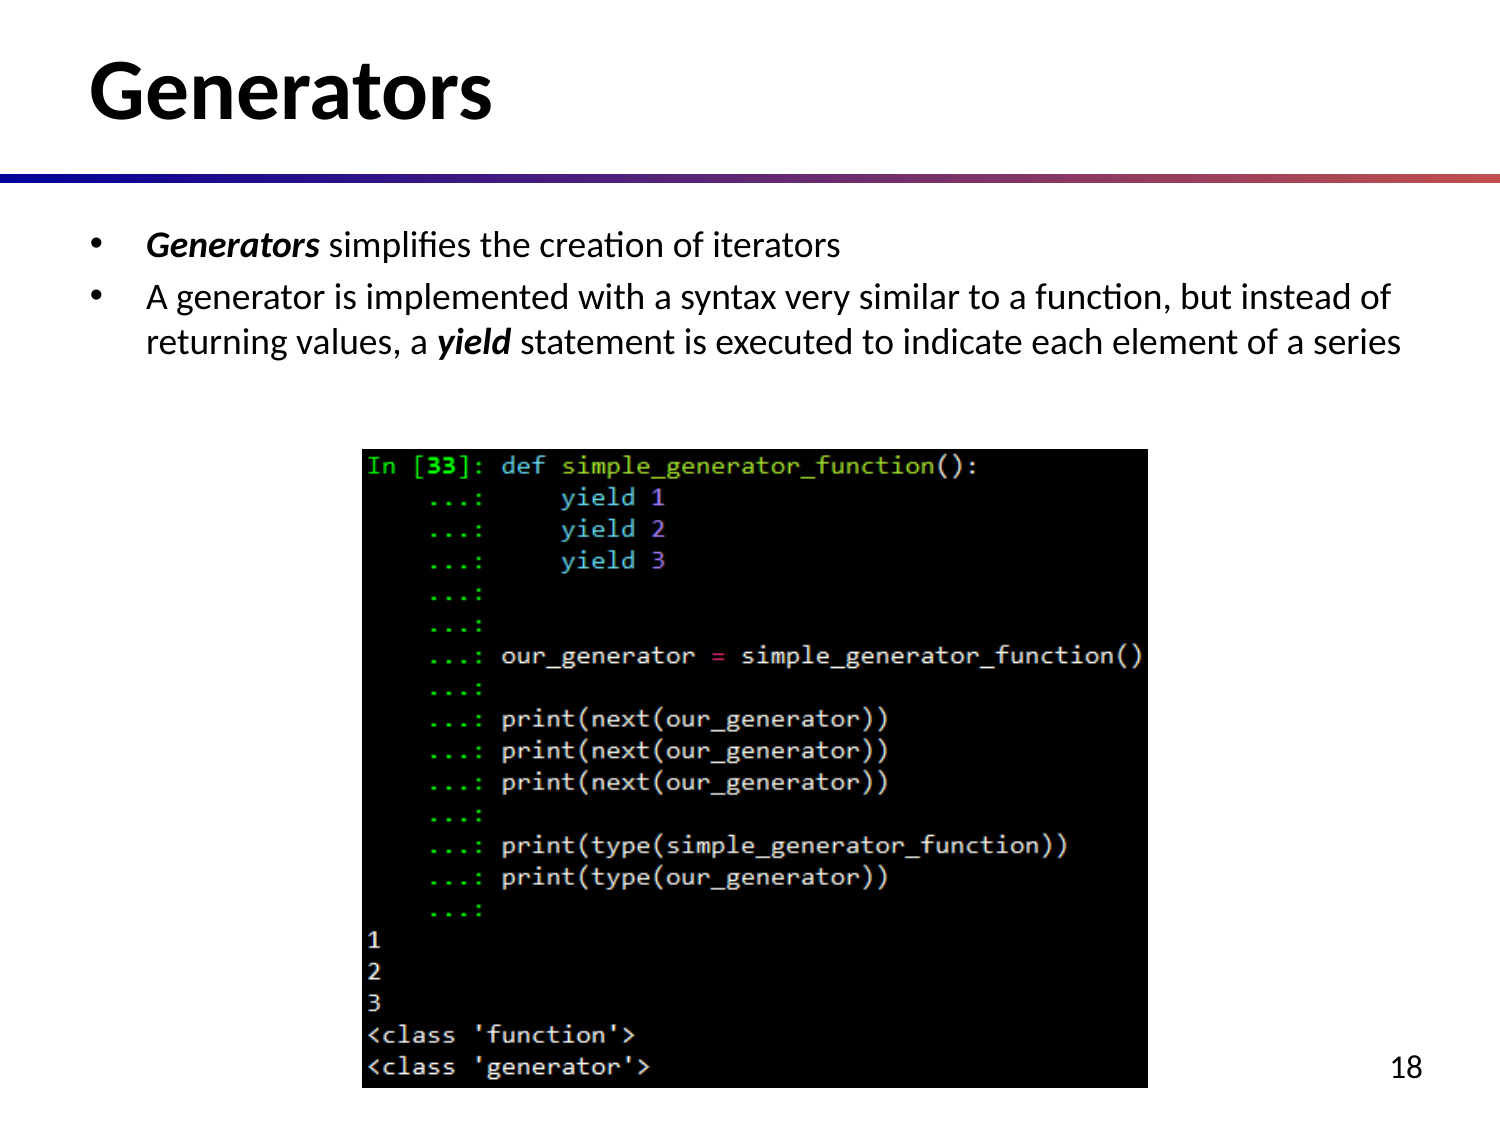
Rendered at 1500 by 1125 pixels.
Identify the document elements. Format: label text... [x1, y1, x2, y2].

list Generators simplifies the creation of iterators A generator is implemented with a syntax very similar to a function, but instead of returning values, a yield statement is executed to indicate each element of a series [75, 212, 1425, 425]
picture [362, 449, 1148, 1088]
title Generators [75, 24, 1438, 150]
